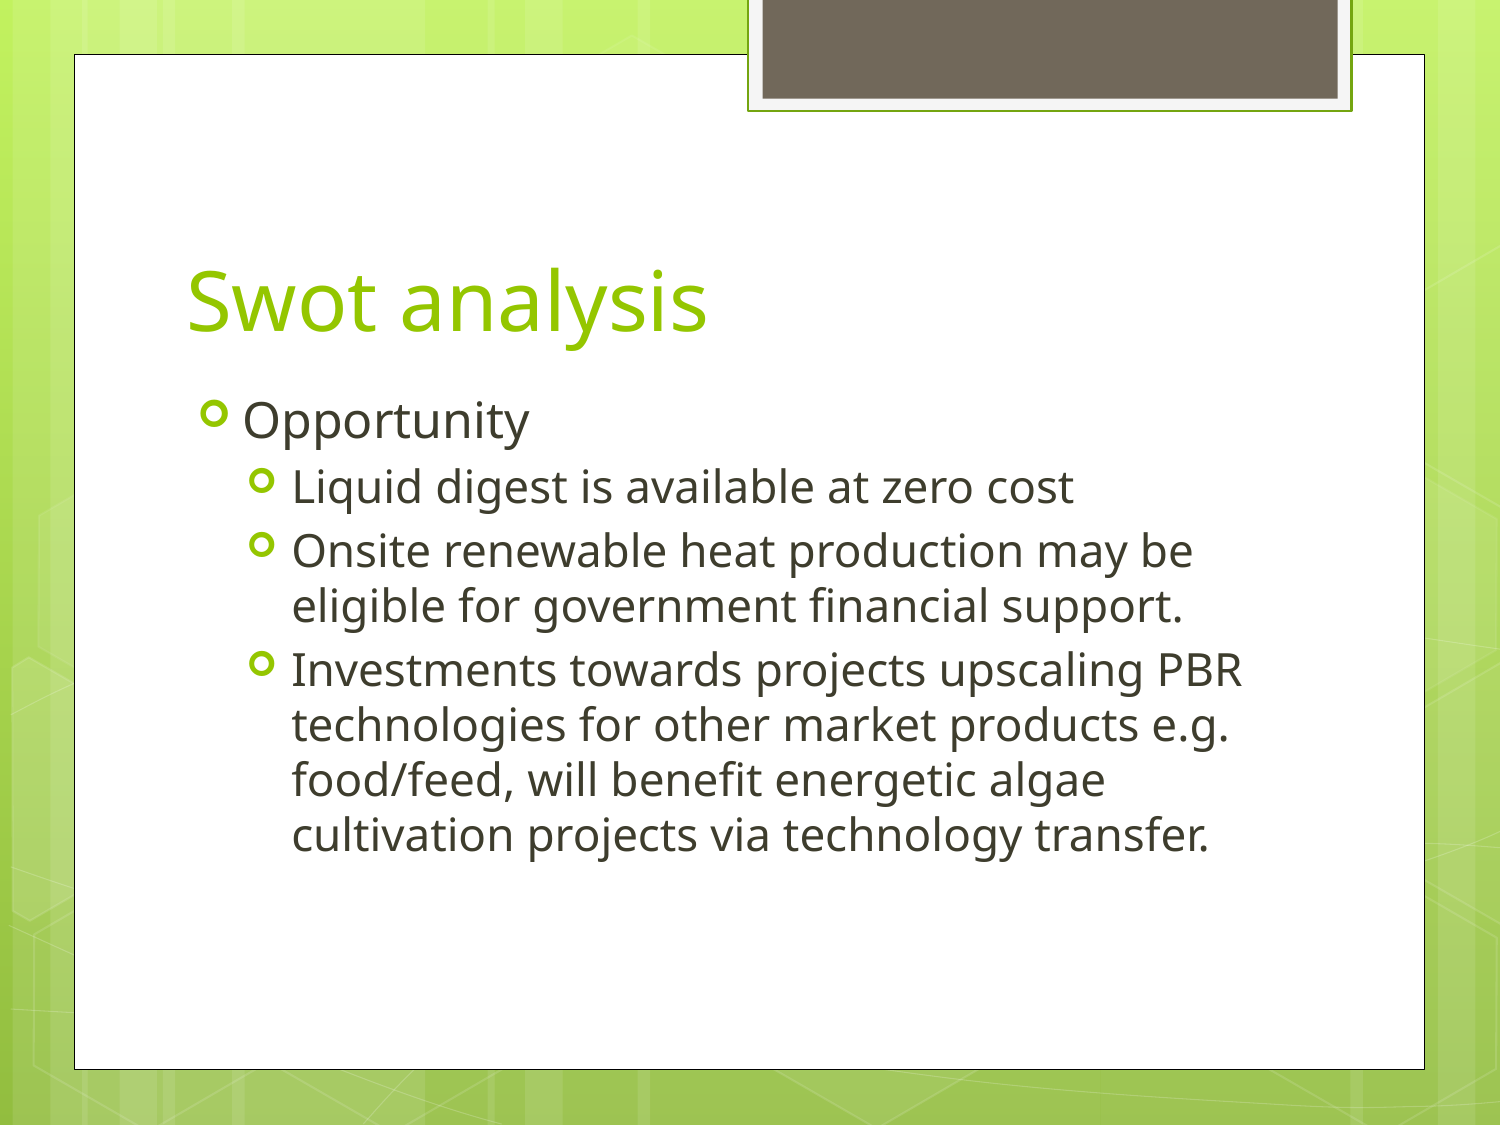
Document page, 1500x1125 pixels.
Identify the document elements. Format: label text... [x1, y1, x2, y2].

title Swot analysis [171, 168, 1324, 357]
list Opportunity Liquid digest is available at zero cost Onsite renewable heat production may be eligible for government financial support. Investments towards projects upscaling PBR technologies for other market products e.g. food/feed, will benefit energetic algae cultivation projects via technology transfer. [171, 381, 1283, 957]
